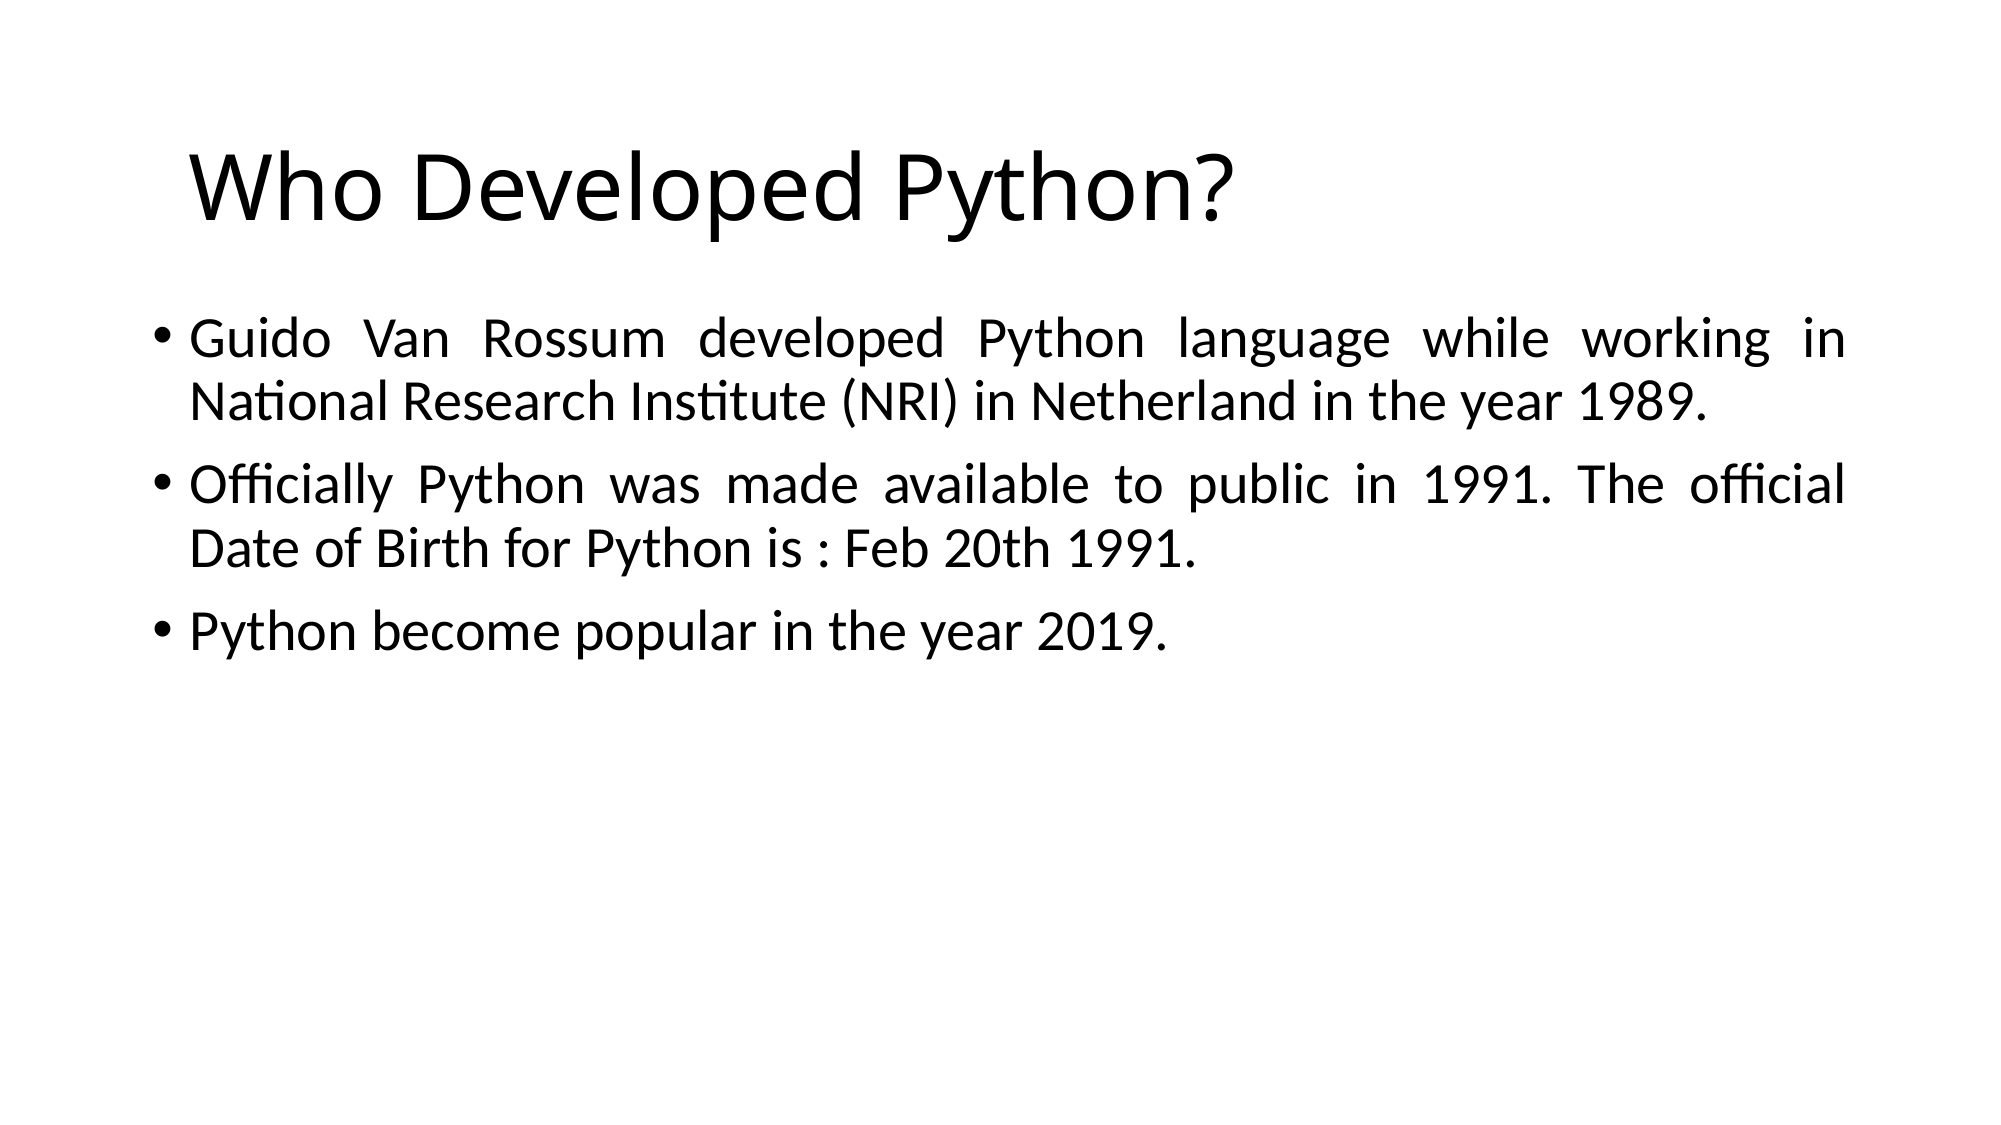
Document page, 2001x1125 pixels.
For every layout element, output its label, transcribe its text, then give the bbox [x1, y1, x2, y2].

title Who Developed Python? [173, 82, 1899, 300]
list Guido Van Rossum developed Python language while working in National Research Institute (NRI) in Netherland in the year 1989. Officially Python was made available to public in 1991. The official Date of Birth for Python is : Feb 20th 1991. Python become popular in the year 2019. [137, 299, 1863, 1014]
